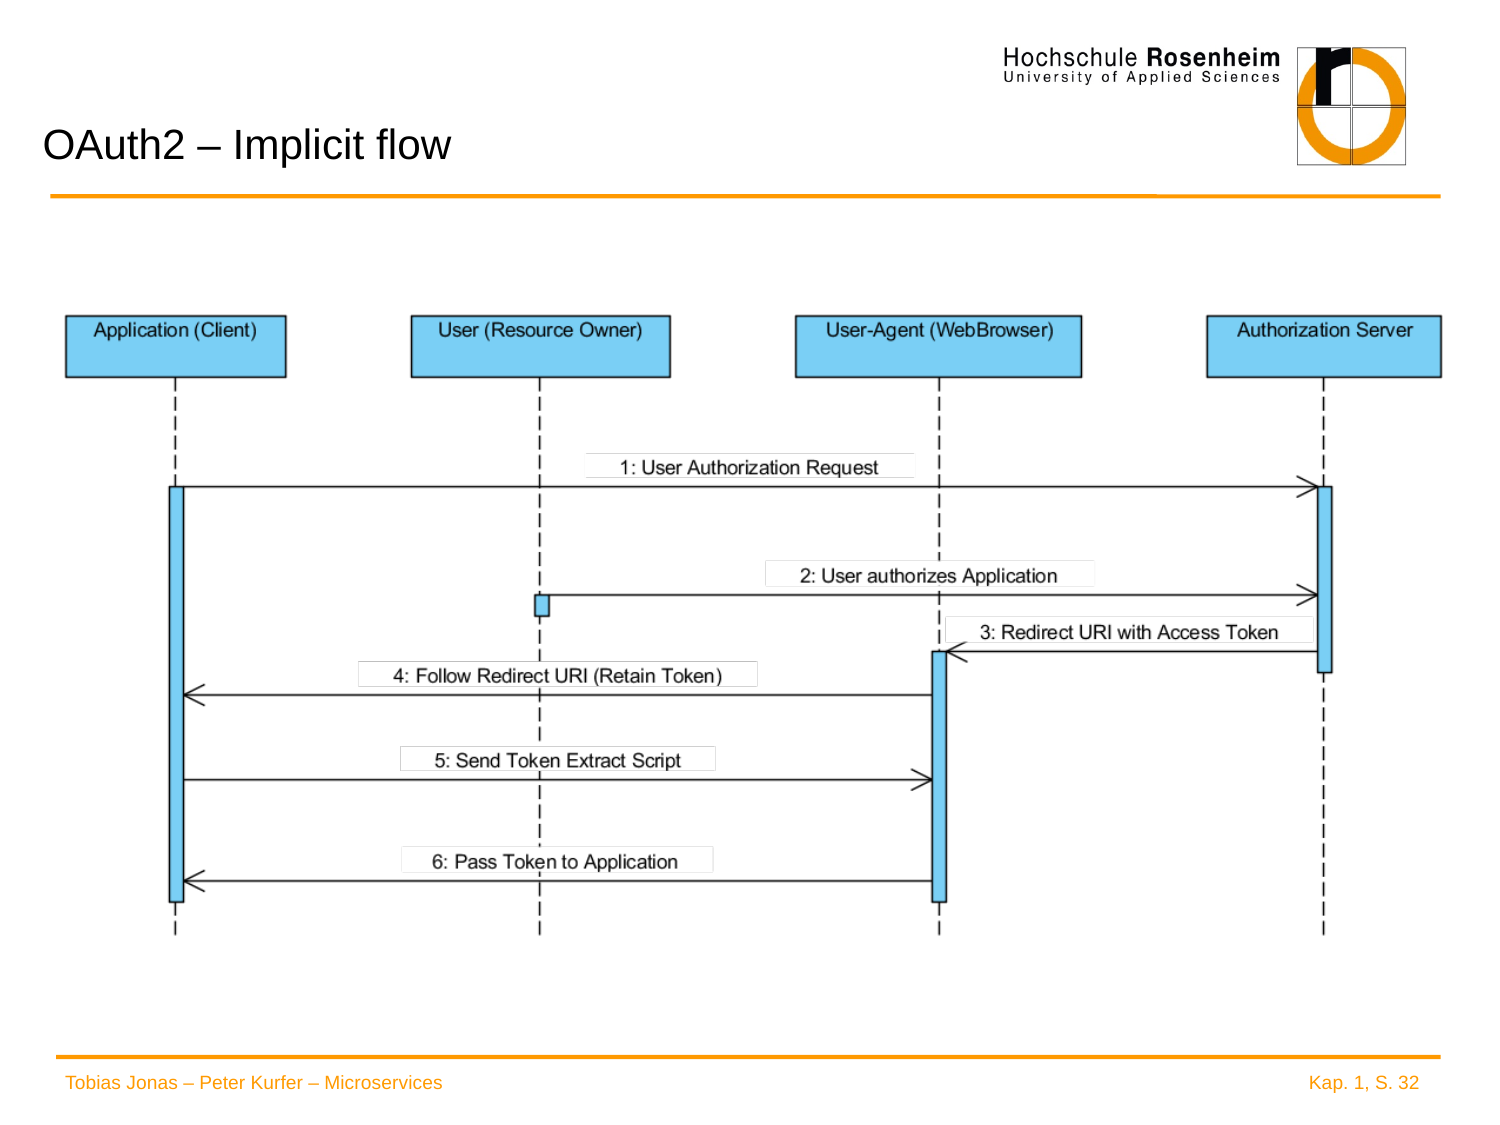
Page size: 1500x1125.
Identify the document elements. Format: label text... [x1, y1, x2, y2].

picture [1003, 45, 1407, 167]
title OAuth2 – Implicit flow [42, 41, 987, 168]
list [61, 311, 1450, 944]
